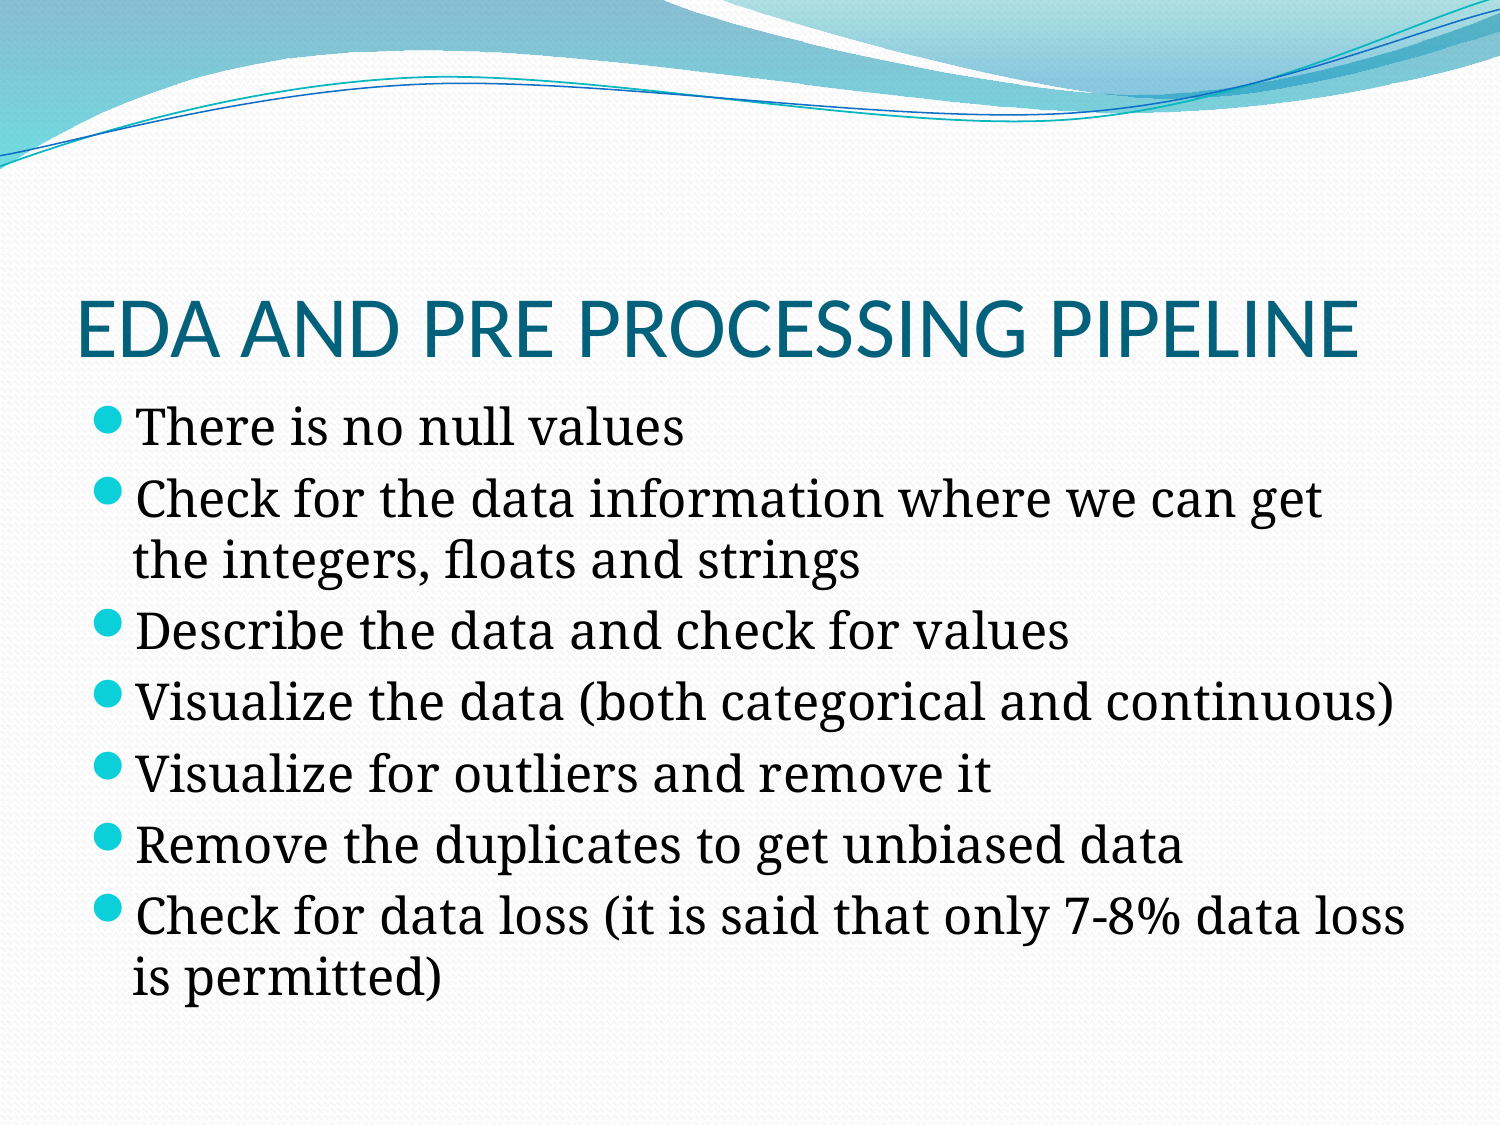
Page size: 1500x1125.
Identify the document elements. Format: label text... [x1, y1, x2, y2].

title EDA AND PRE PROCESSING PIPELINE [75, 187, 1425, 375]
list There is no null values Check for the data information where we can get the integers, floats and strings Describe the data and check for values Visualize the data (both categorical and continuous) Visualize for outliers and remove it Remove the duplicates to get unbiased data Check for data loss (it is said that only 7-8% data loss is permitted) [75, 387, 1425, 1075]
